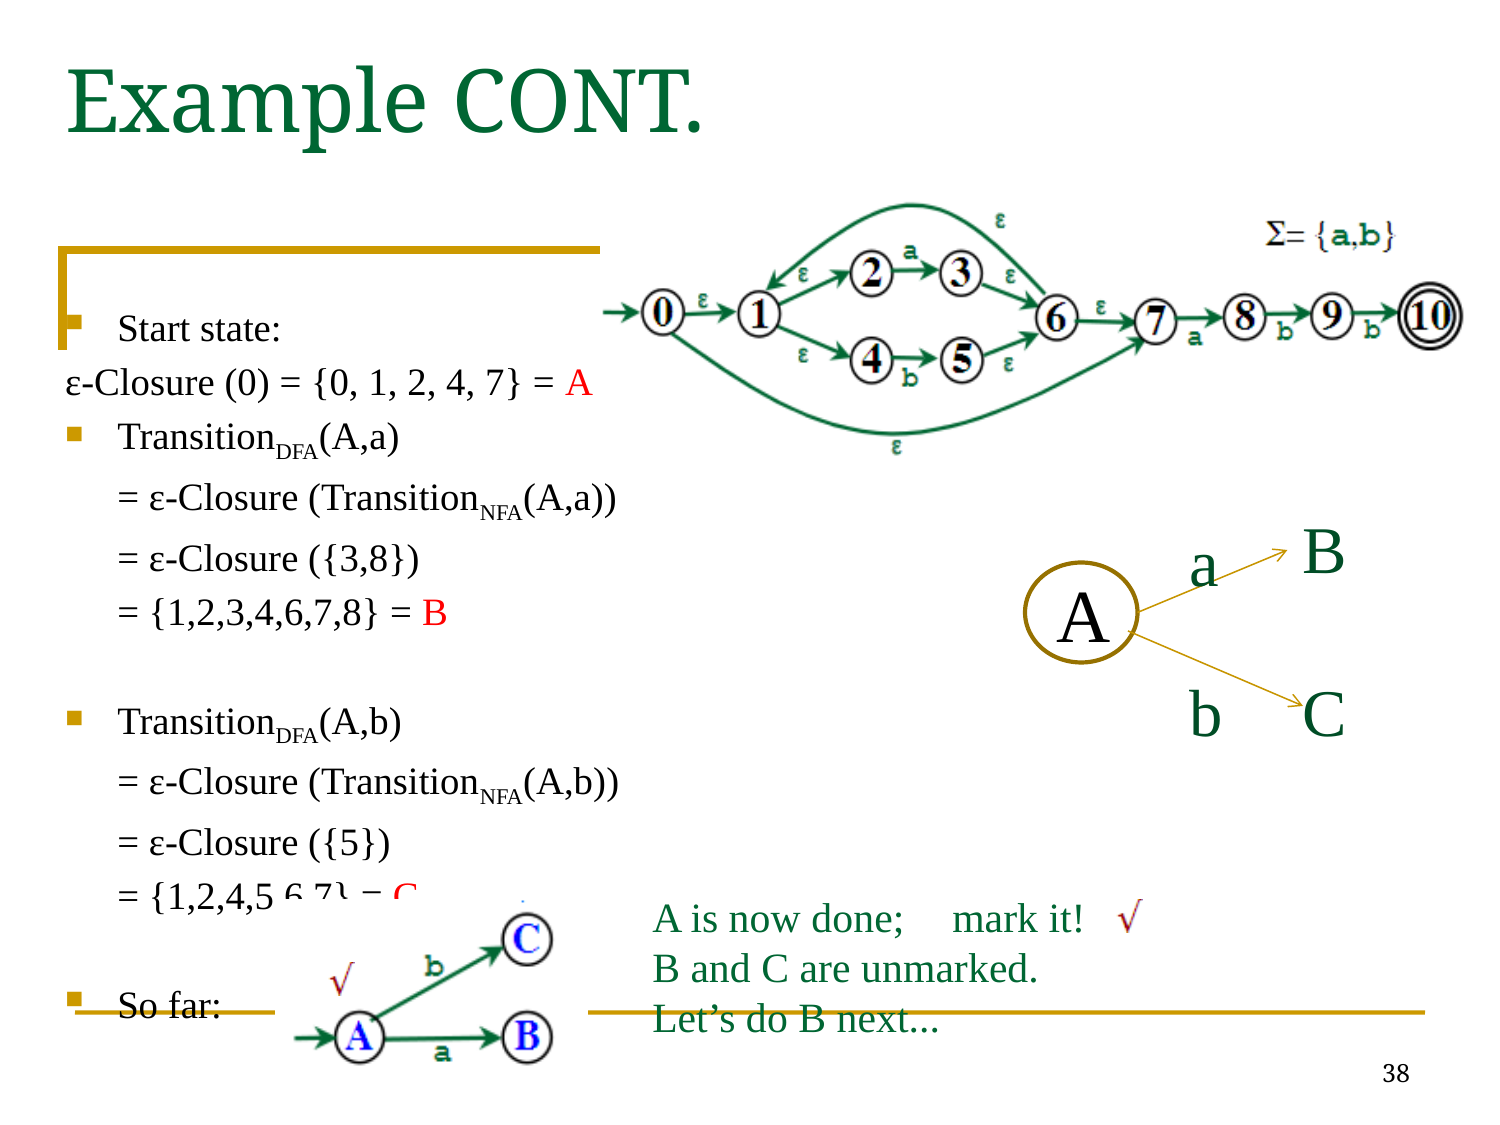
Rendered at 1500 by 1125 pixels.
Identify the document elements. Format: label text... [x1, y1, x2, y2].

slide_number 38 [1074, 1023, 1426, 1100]
picture [274, 899, 588, 1092]
picture [599, 187, 1476, 468]
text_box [1024, 499, 1363, 759]
list Start state: ε-Closure (0) = {0, 1, 2, 4, 7} = A TransitionDFA(A,a) = ε-Closure (TransitionNFA(A,a)) = ε-Closure ({3,8}) = {1,2,3,4,6,7,8} = B TransitionDFA(A,b) = ε-Closure (TransitionNFA(A,b)) = ε-Closure ({5}) = {1,2,4,5,6,7} = C So far: [50, 295, 1475, 1038]
picture [1112, 899, 1143, 933]
text_box A is now done; mark it! B and C are unmarked. Let’s do B next... [637, 883, 1388, 1049]
title Example CONT. [50, 37, 1475, 175]
